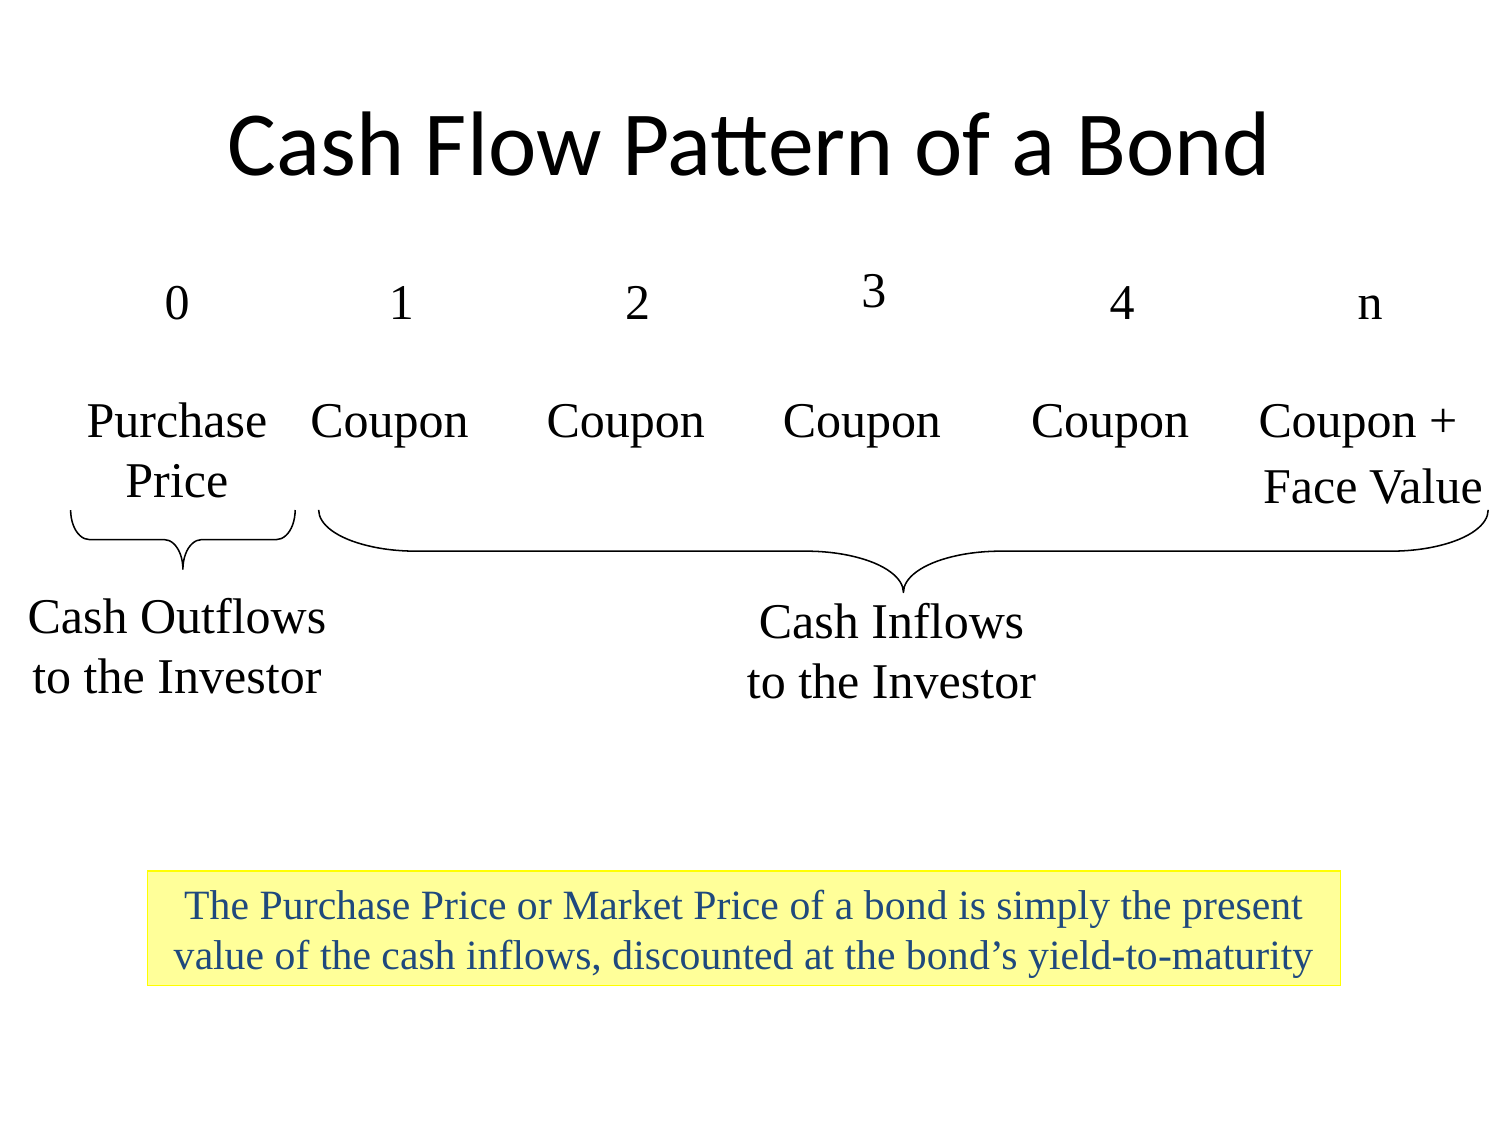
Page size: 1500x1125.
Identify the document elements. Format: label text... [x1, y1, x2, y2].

text_box The Purchase Price or Market Price of a bond is simply the present value of the cash inflows, discounted at the bond’s yield-to-maturity [147, 870, 1341, 986]
title Cash Flow Pattern of a Bond [75, 45, 1425, 233]
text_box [0, 249, 1500, 718]
